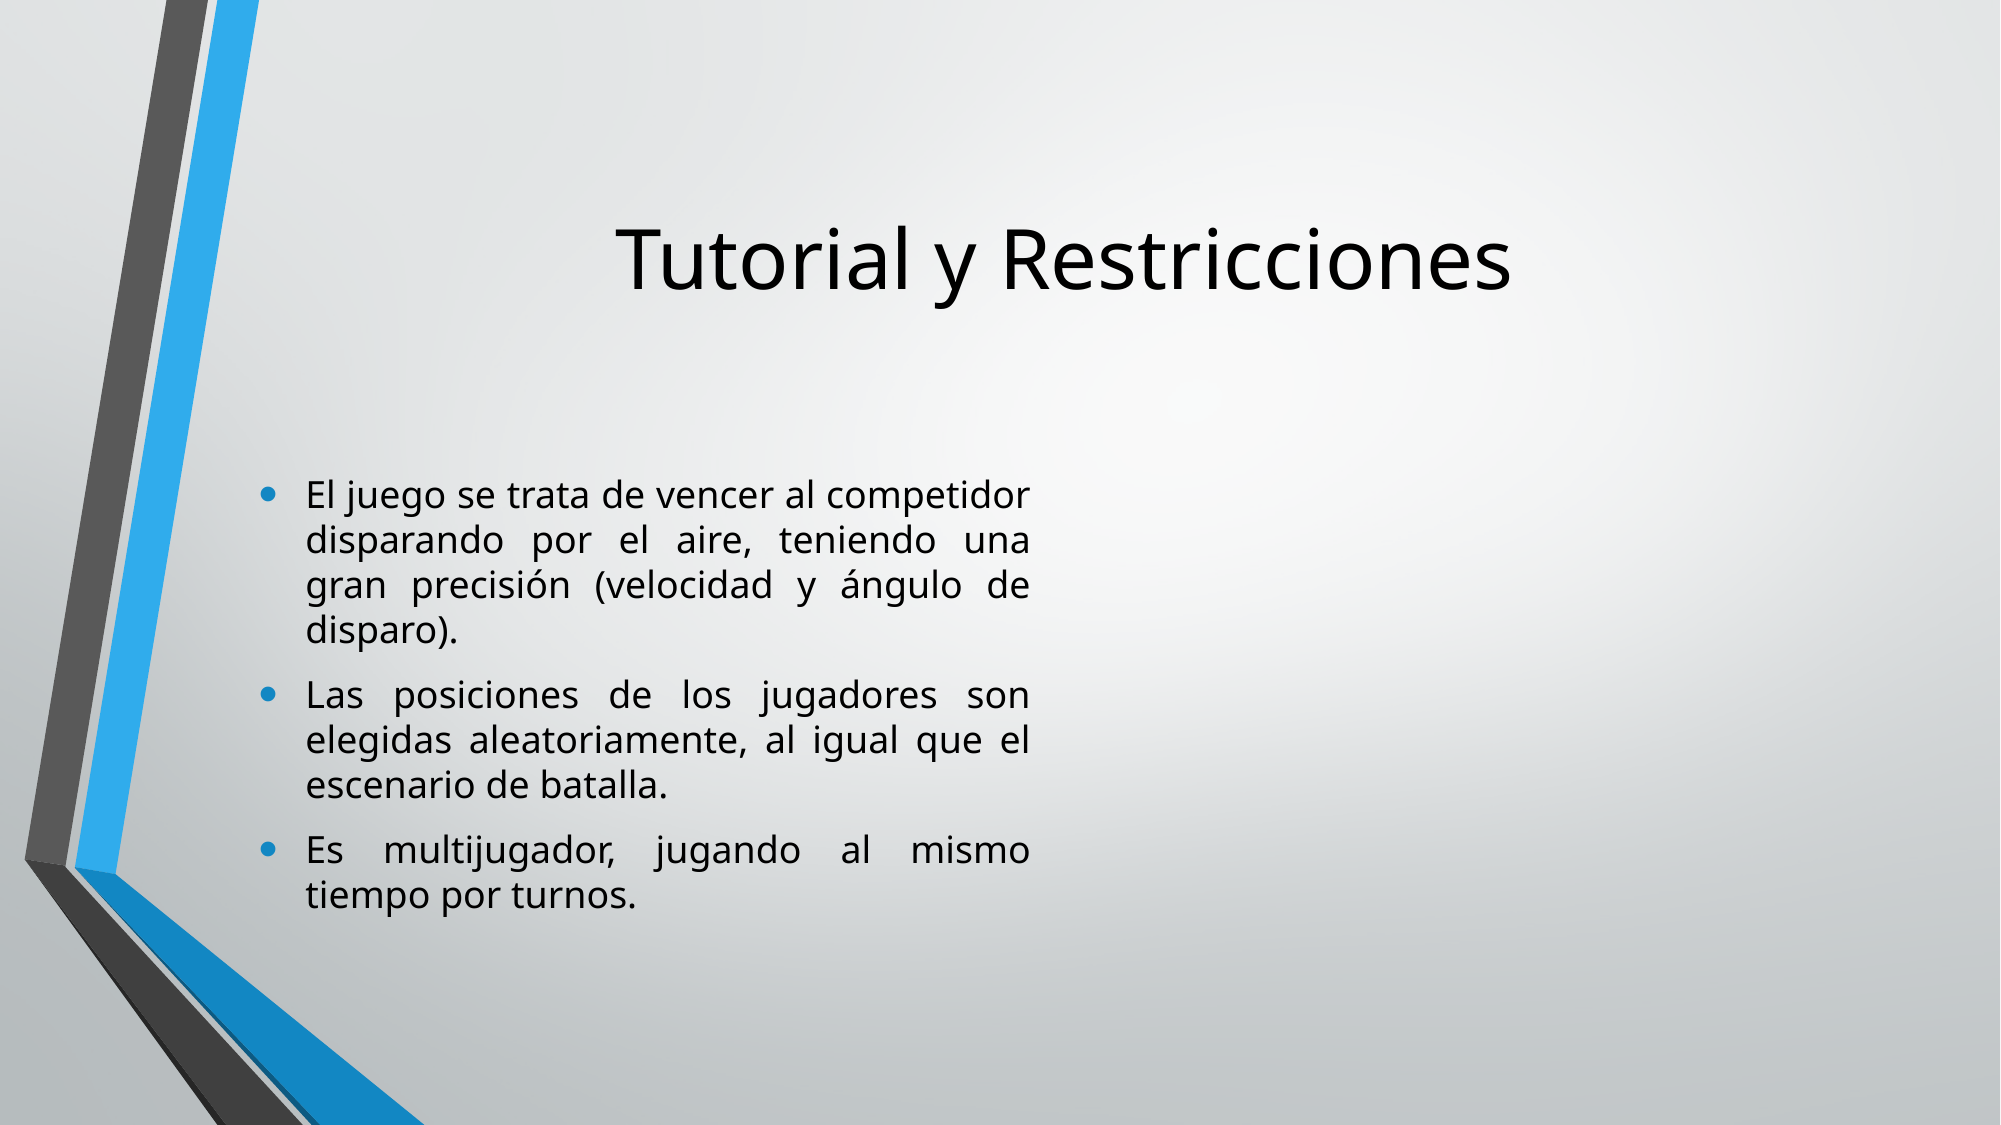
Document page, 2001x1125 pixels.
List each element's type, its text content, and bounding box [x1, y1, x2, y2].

title Tutorial y Restricciones [243, 112, 1887, 400]
list El juego se trata de vencer al competidor disparando por el aire, teniendo una gran precisión (velocidad y ángulo de disparo). Las posiciones de los jugadores son elegidas aleatoriamente, al igual que el escenario de batalla. Es multijugador, jugando al mismo tiempo por turnos. [243, 437, 1047, 950]
